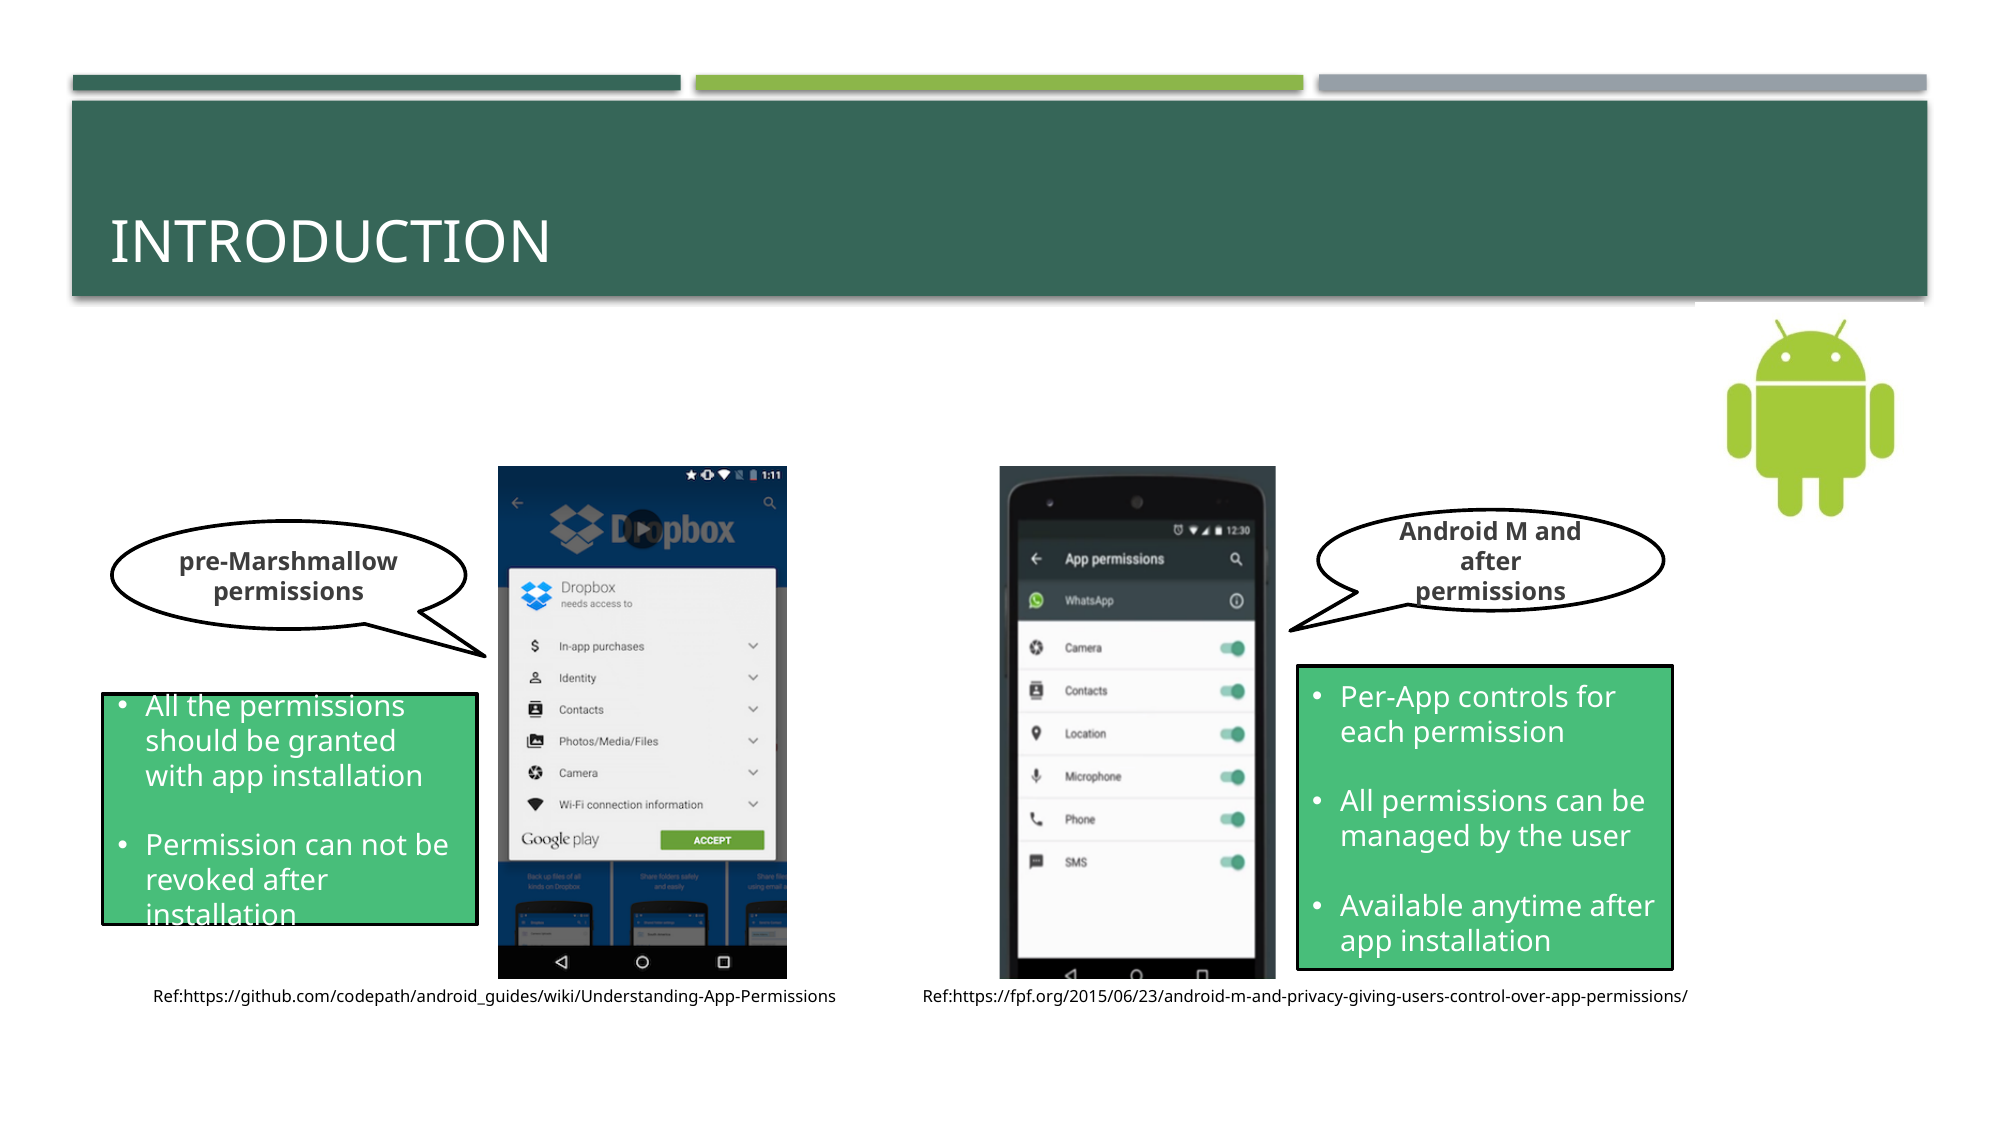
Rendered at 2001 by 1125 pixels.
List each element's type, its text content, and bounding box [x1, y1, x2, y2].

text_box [919, 466, 1692, 1015]
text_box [102, 466, 867, 1015]
title Introduction [95, 115, 1905, 282]
picture [1695, 302, 1924, 531]
